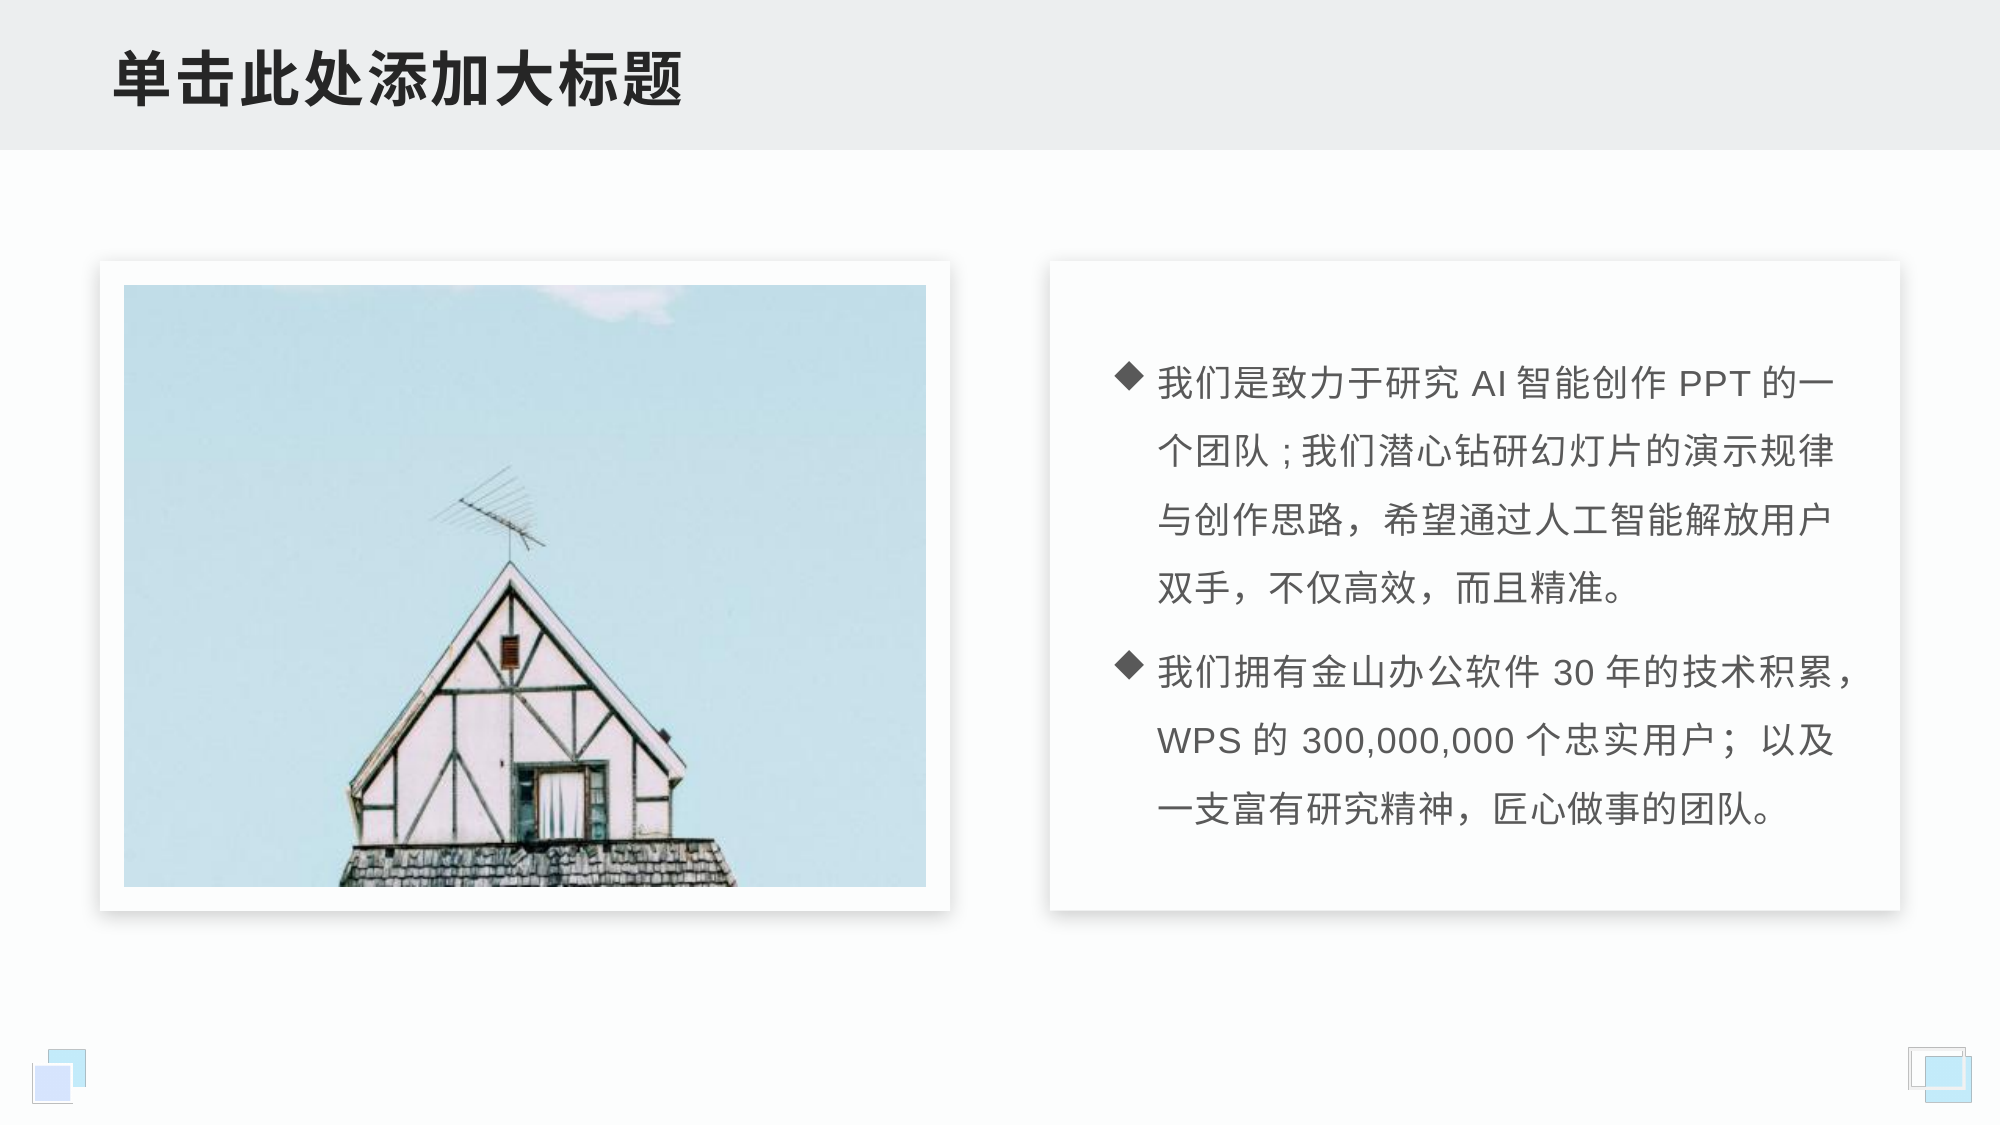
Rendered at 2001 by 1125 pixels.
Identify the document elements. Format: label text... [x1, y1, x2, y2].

picture [0, 1026, 119, 1125]
text_box [1049, 260, 1901, 912]
text_box [99, 260, 951, 912]
text_box 单击此处添加大标题 [99, 25, 1901, 125]
text_box 我们是致力于研究AI智能创作PPT的一个团队;我们潜心钻研幻灯片的演示规律与创作思路，希望通过人工智能解放用户双手，不仅高效，而且精准。 我们拥有金山办公软件30年的技术积累，WPS的300,000,000个忠实用户；以及一支富有研究精神，匠心做事的团队。 [1099, 311, 1849, 861]
picture [1881, 1026, 2000, 1125]
text_box [0, 0, 2000, 151]
picture [124, 285, 926, 887]
